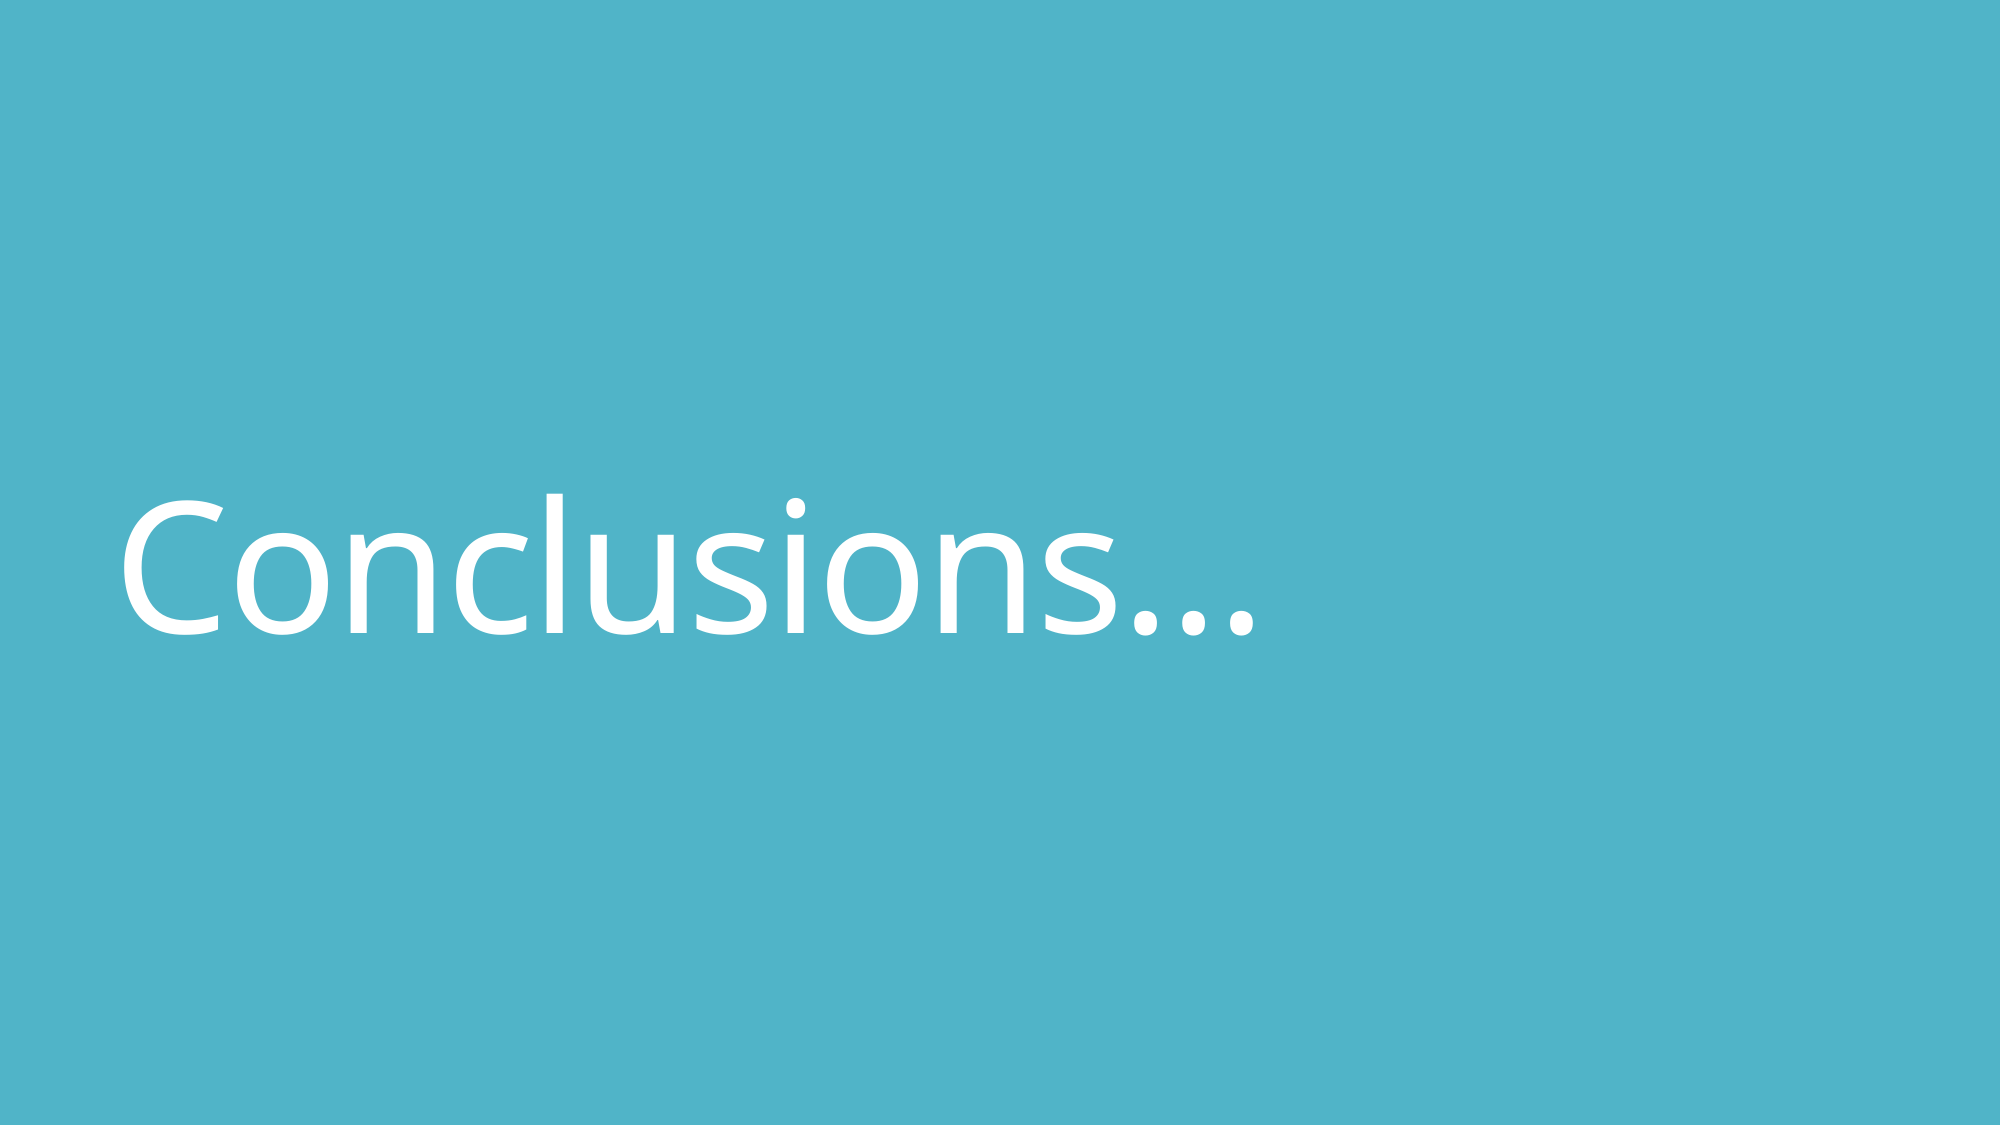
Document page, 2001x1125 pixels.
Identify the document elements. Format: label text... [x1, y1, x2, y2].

title Conclusions… [98, 126, 1868, 677]
